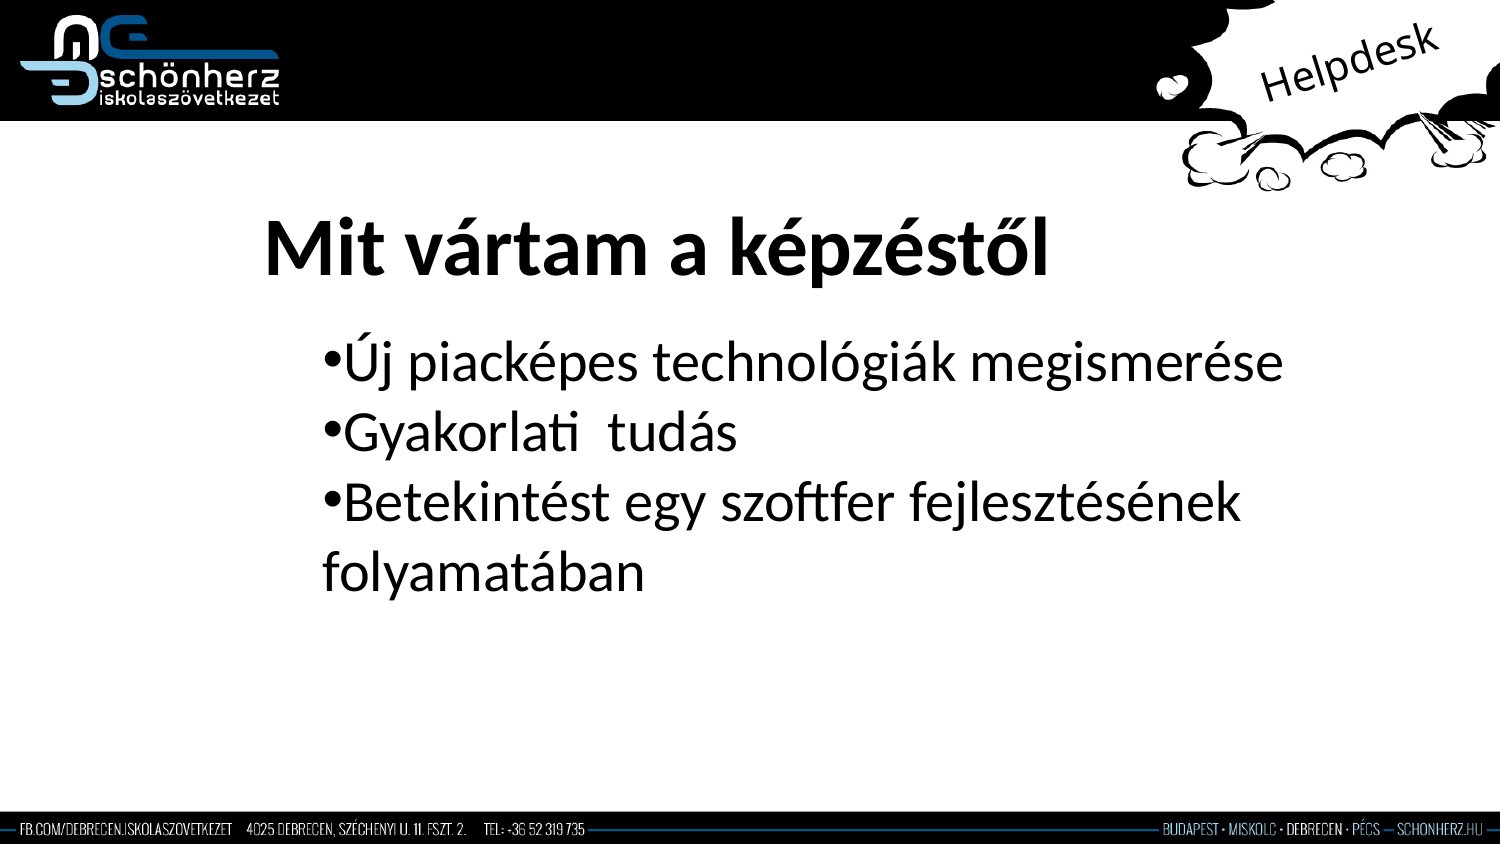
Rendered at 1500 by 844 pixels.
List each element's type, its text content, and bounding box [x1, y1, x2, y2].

text_box Új piacképes technológiák megismerése Gyakorlati tudás Betekintést egy szoftfer fejlesztésének folyamatában [308, 316, 1346, 656]
picture [0, 0, 1500, 844]
text_box Mit vártam a képzéstől [249, 184, 1120, 300]
title Helpdesk [1217, 0, 1480, 131]
